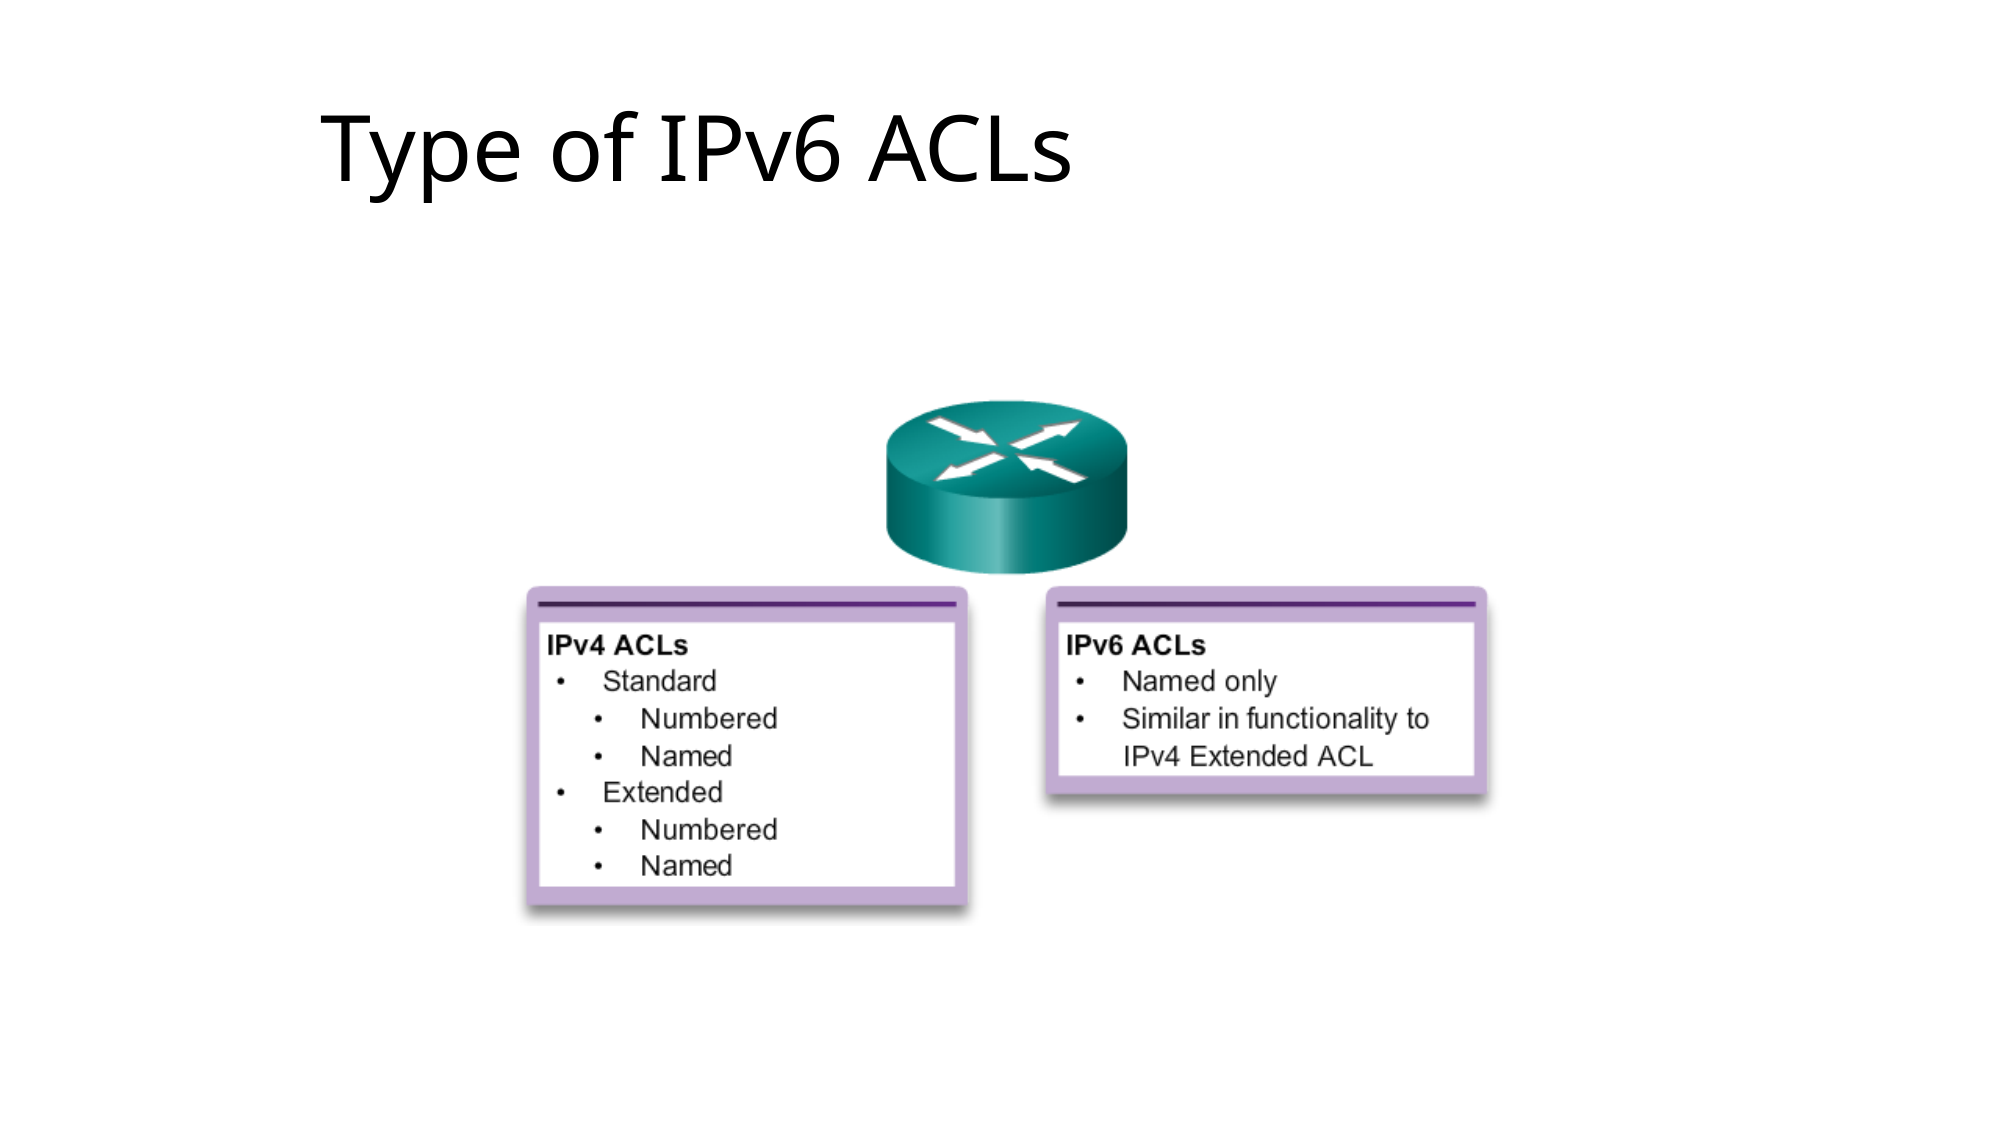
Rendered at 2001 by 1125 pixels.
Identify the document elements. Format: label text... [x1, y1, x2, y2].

title Type of IPv6 ACLs [305, 80, 1693, 224]
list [494, 386, 1506, 926]
